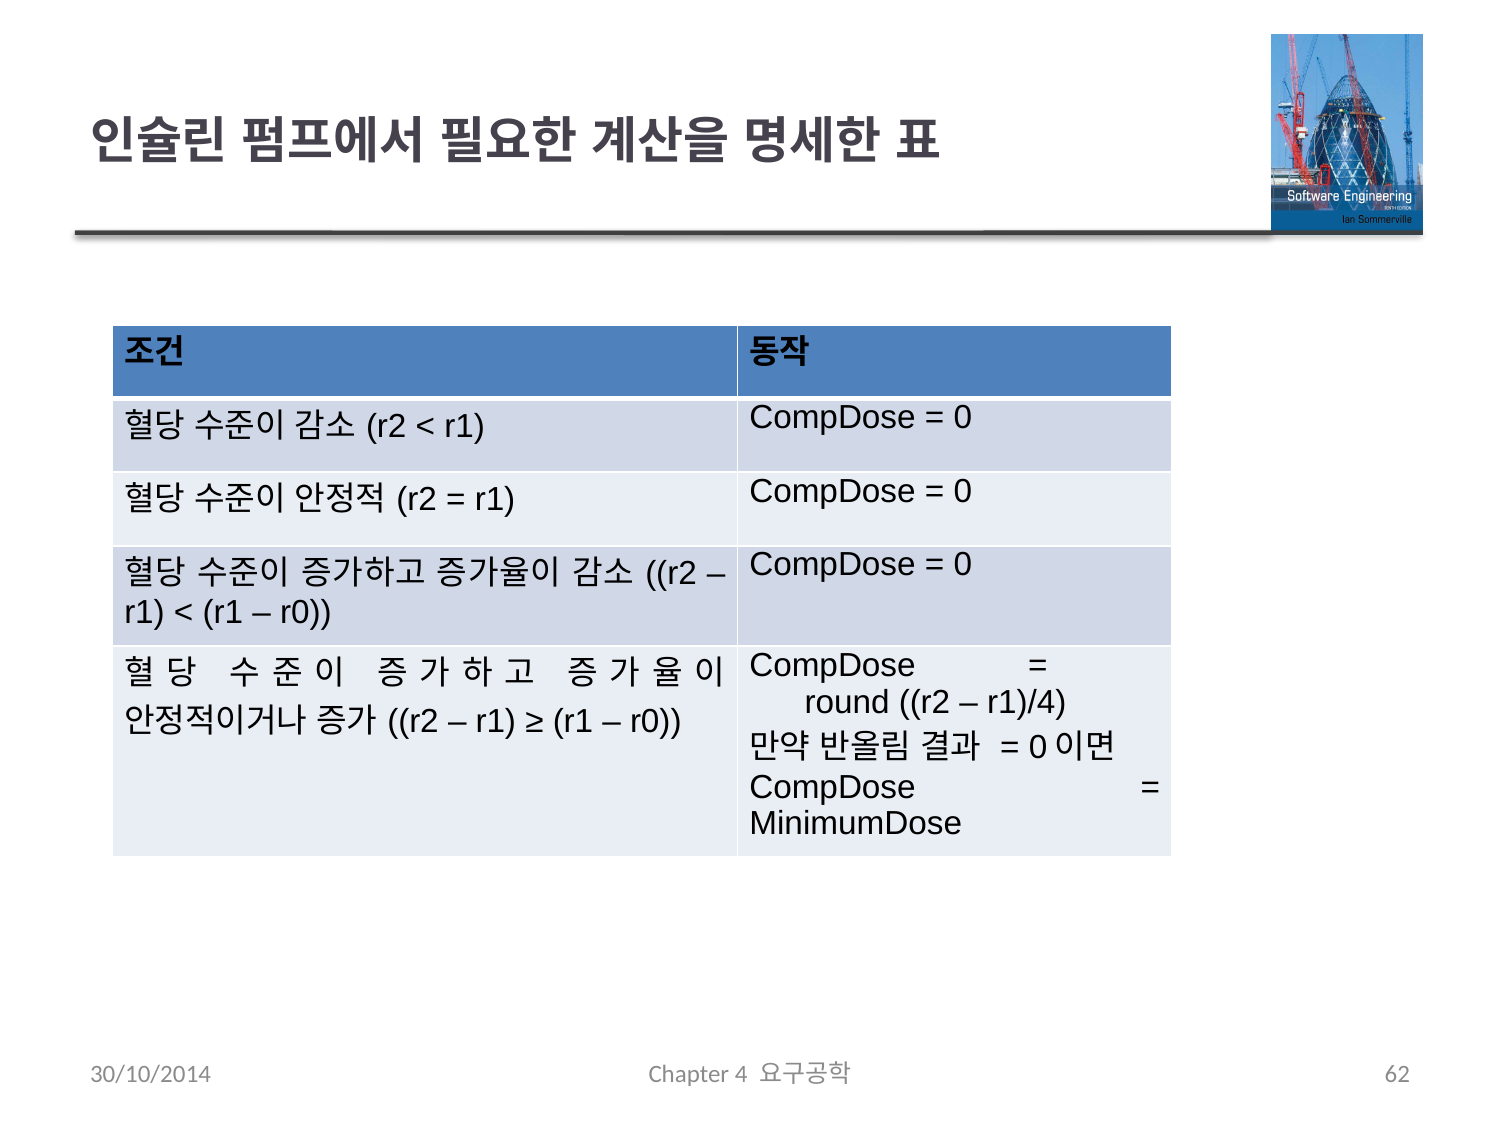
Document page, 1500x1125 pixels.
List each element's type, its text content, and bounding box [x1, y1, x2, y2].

table_cell 혈당 수준이 증가하고 증가율이 감소((r2 – r1) < (r1 – r0)) [113, 547, 737, 645]
table_cell 혈당 수준이 증가하고 증가율이 안정적이거나 증가((r2 – r1) ≥ (r1 – r0)) [113, 647, 737, 856]
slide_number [75, 1042, 425, 1103]
table_cell CompDose = 0 [738, 473, 1171, 545]
picture [1271, 34, 1423, 230]
title 인슐린 펌프에서 필요한 계산을 명세한 표 [74, 44, 1272, 233]
table_header 조건 [113, 326, 737, 396]
table_cell CompDose = round ((r2 – r1)/4) 만약 반올림 결과 = 0이면 CompDose = MinimumDose [738, 647, 1171, 856]
table_cell 혈당 수준이 감소(r2 < r1) [113, 401, 737, 471]
table_cell CompDose = 0 [738, 401, 1171, 471]
footer Chapter 4 요구공학 [512, 1042, 988, 1103]
slide_number 62 [1074, 1042, 1425, 1103]
table_cell 혈당 수준이 안정적(r2 = r1) [113, 473, 737, 545]
table_cell CompDose = 0 [738, 547, 1171, 645]
table_header 동작 [738, 326, 1171, 396]
